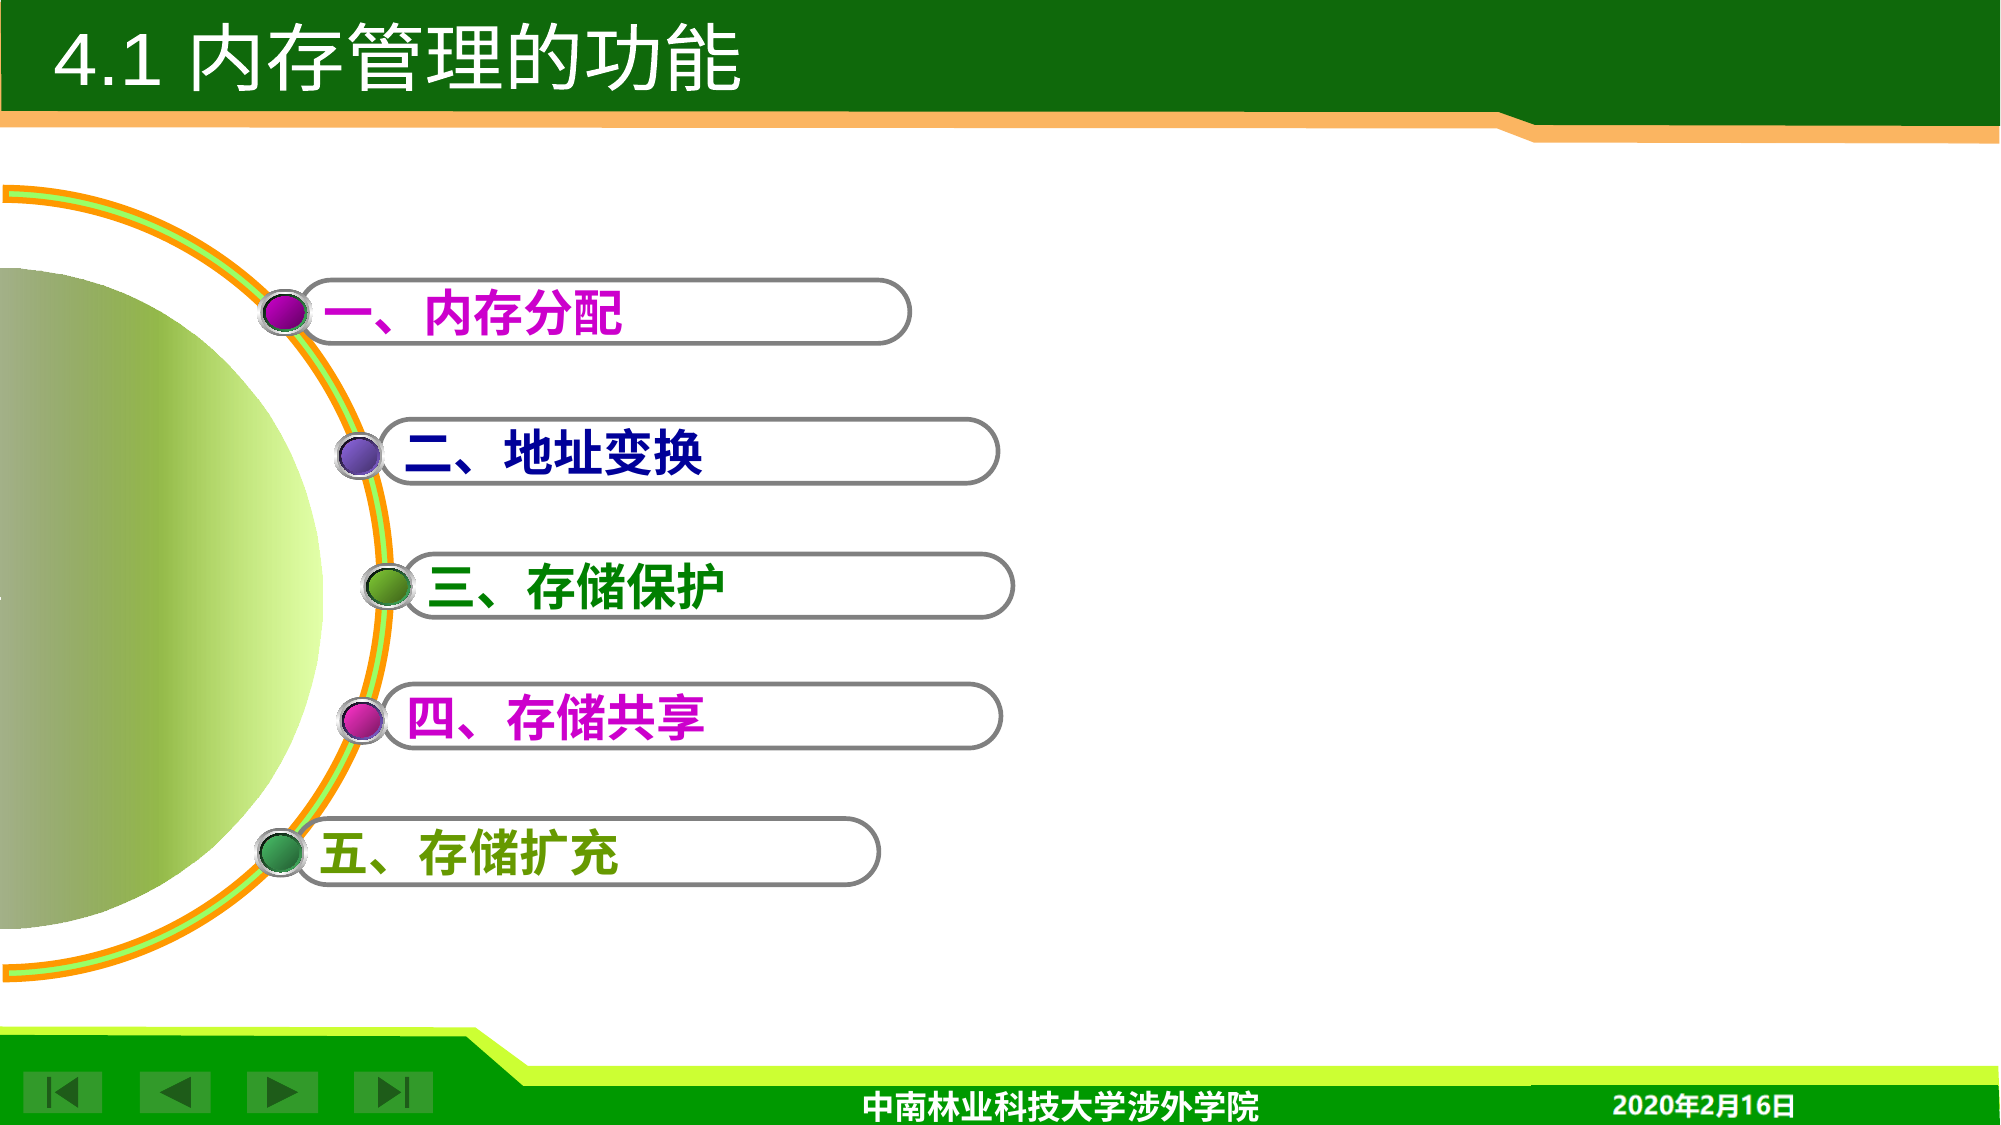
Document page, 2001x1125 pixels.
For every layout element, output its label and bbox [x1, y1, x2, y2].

text_box [253, 818, 879, 885]
text_box [5, 187, 256, 301]
text_box [366, 484, 391, 553]
text_box [366, 618, 390, 683]
text_box [256, 280, 910, 344]
text_box [5, 869, 254, 980]
text_box [336, 683, 1001, 749]
text_box [300, 749, 356, 818]
text_box [0, 267, 323, 929]
text_box [333, 419, 999, 484]
text_box [360, 553, 1014, 618]
text_box [296, 344, 356, 419]
